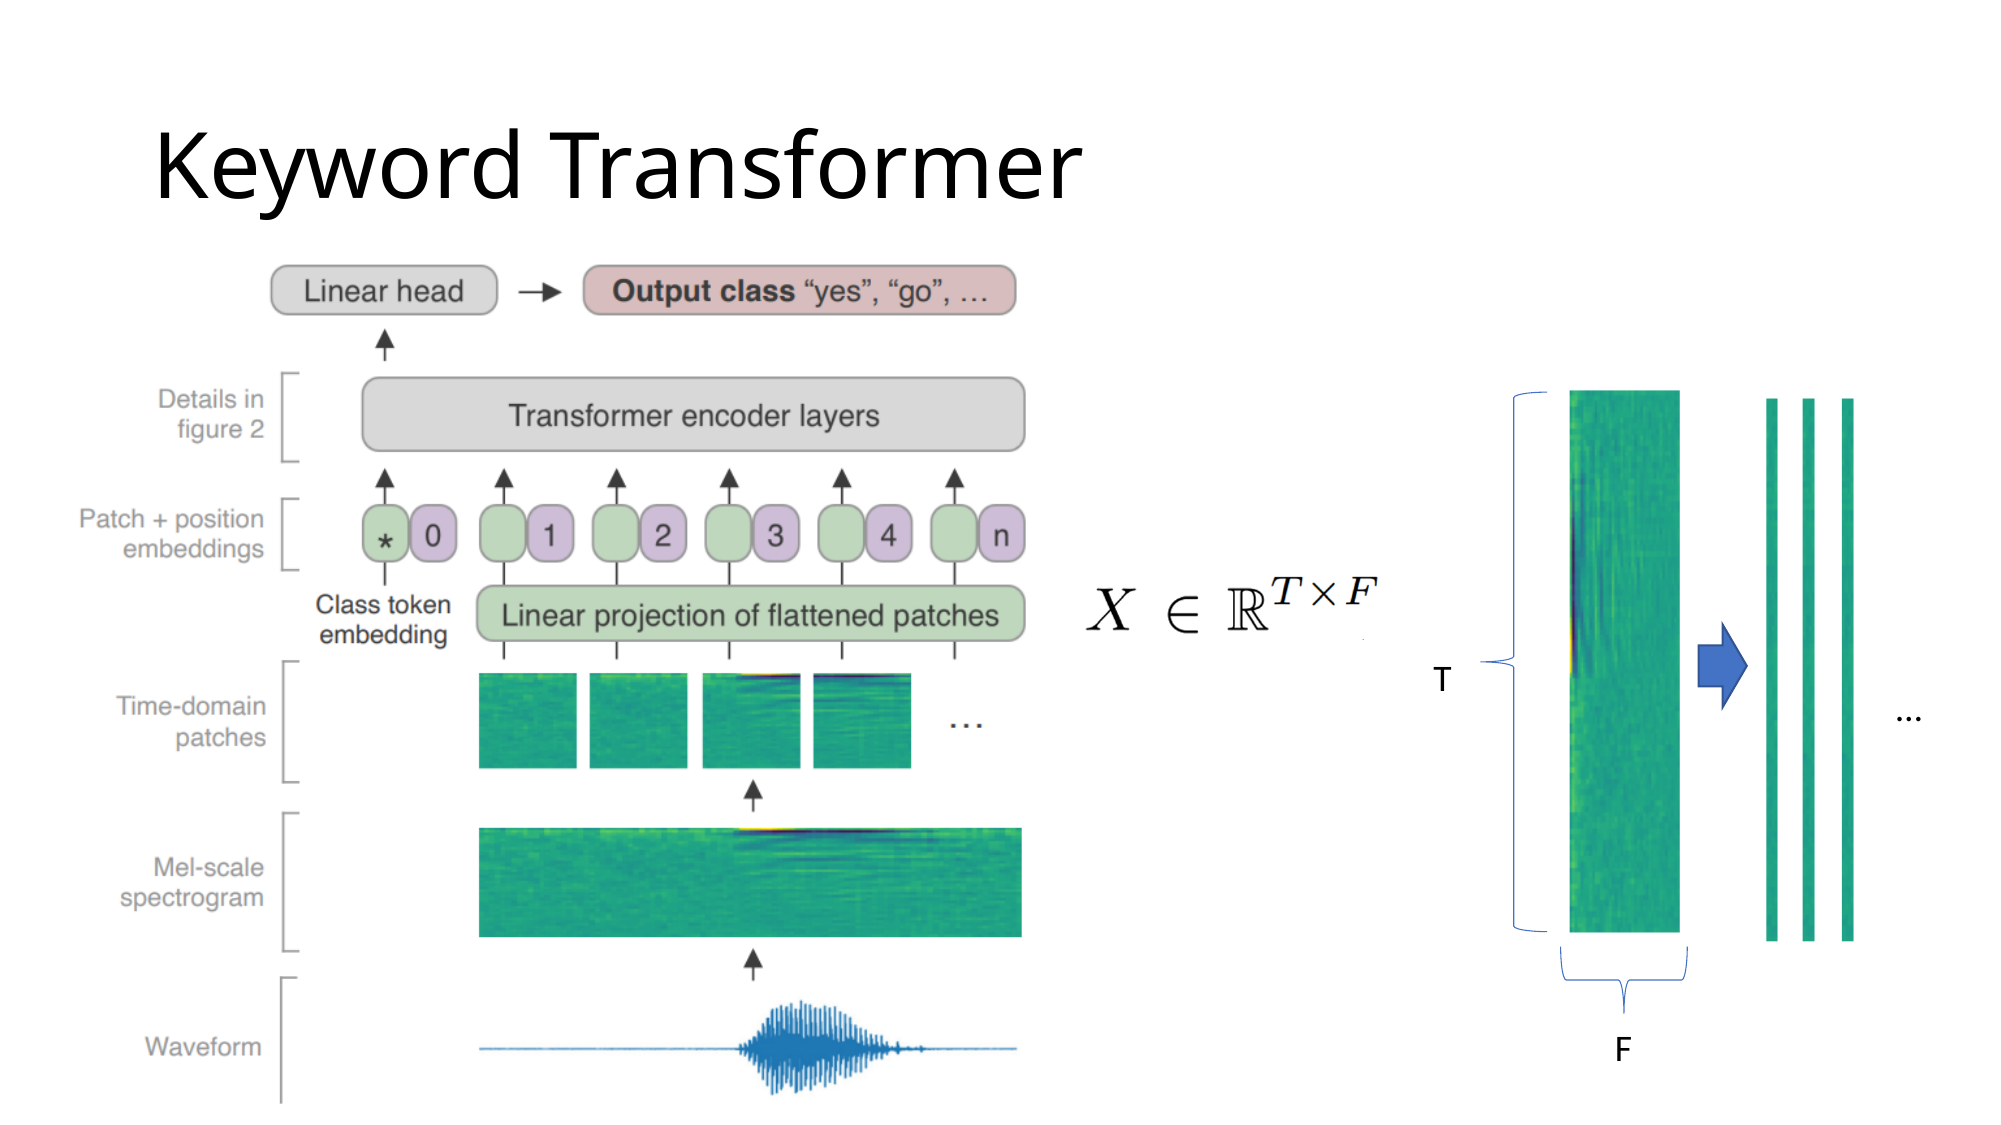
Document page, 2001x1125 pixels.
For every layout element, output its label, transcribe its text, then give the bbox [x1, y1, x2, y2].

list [38, 231, 1100, 1109]
text_box F [1600, 1016, 1648, 1076]
text_box … [1881, 680, 1938, 737]
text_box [1084, 571, 1385, 646]
title Keyword Transformer [137, 59, 1863, 278]
text_box [1513, 726, 1548, 933]
text_box [1560, 946, 1688, 1014]
text_box [1513, 391, 1548, 598]
picture [1339, 377, 2000, 955]
